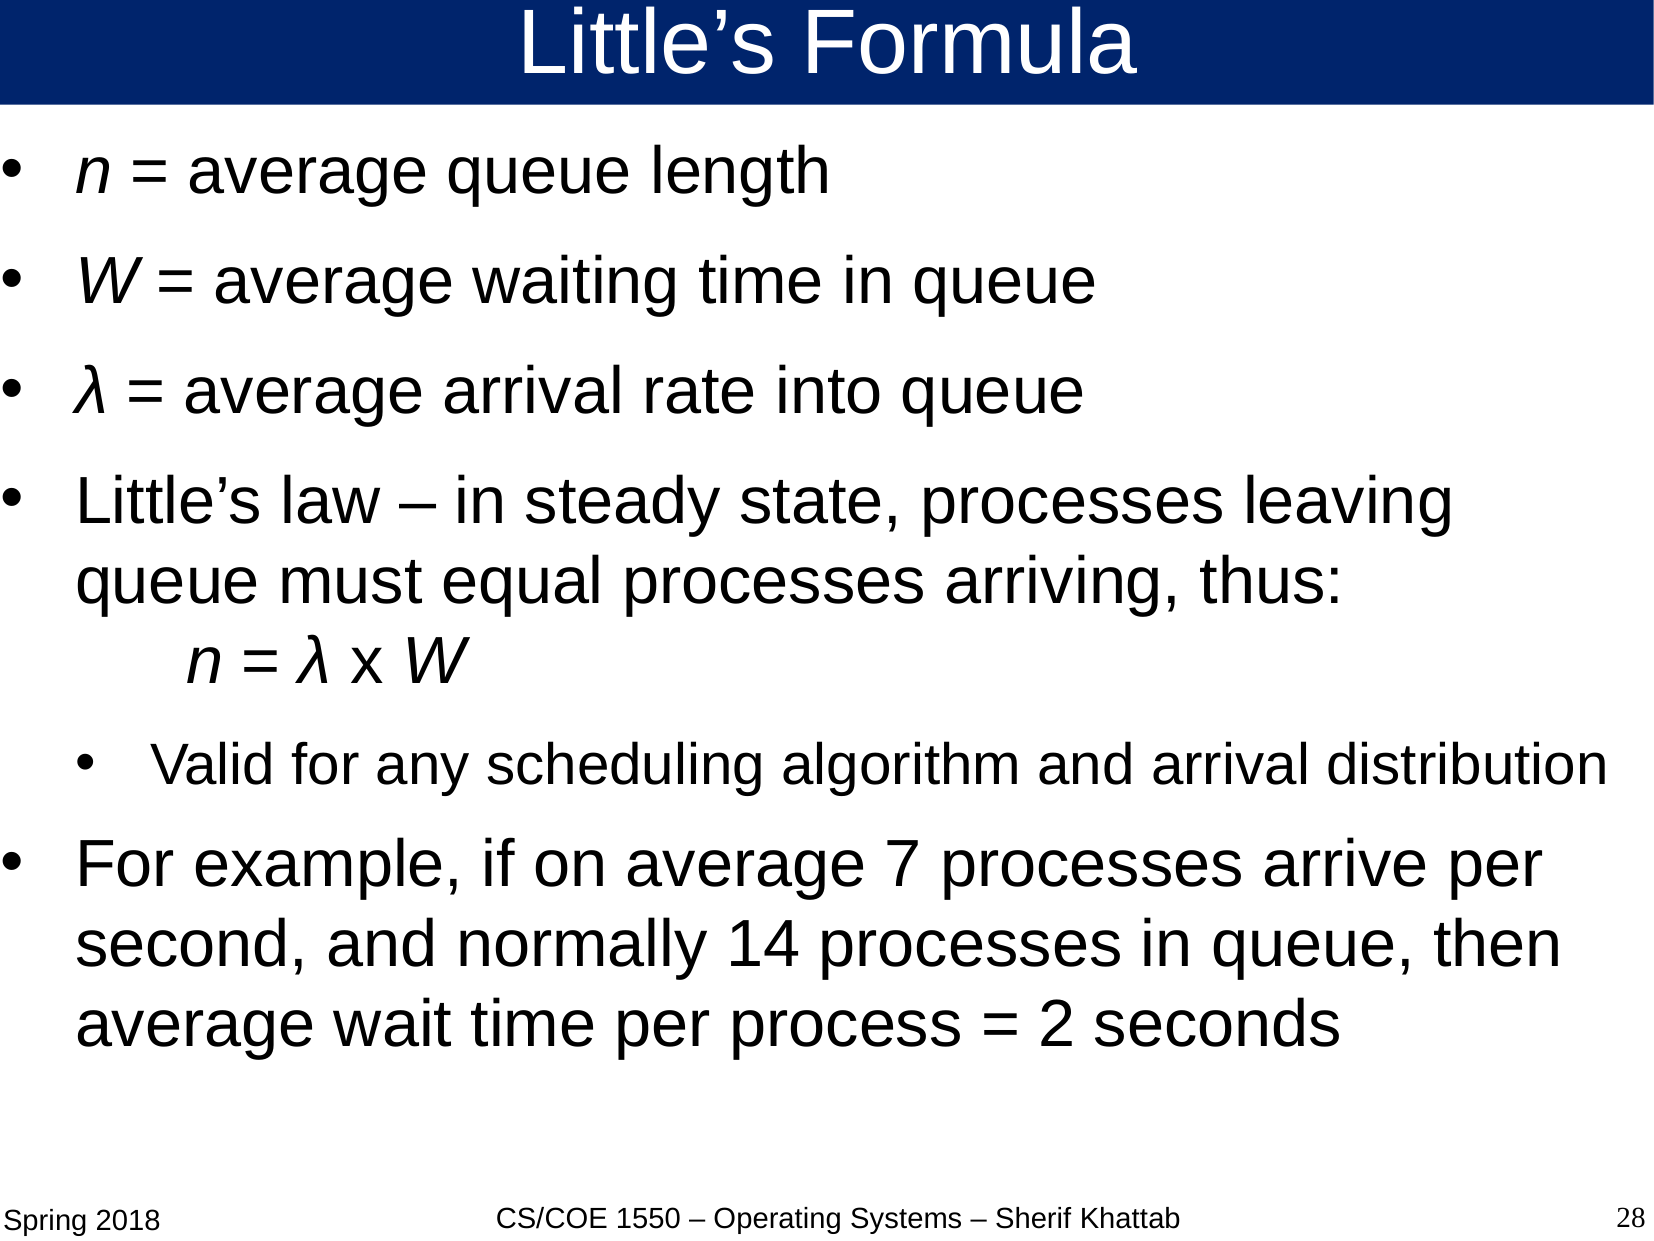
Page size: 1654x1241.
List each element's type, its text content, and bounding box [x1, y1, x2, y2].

title Little’s Formula [0, 0, 1654, 105]
list n = average queue length W = average waiting time in queue λ = average arrival rate into queue Little’s law – in steady state, processes leaving queue must equal processes arriving, thus: n = λ x W Valid for any scheduling algorithm and arrival distribution For example, if on average 7 processes arrive per second, and normally 14 processes in queue, then average wait time per process = 2 seconds [0, 127, 1654, 1195]
footer CS/COE 1550 – Operating Systems – Sherif Khattab [460, 1201, 1217, 1241]
slide_number 28 [1265, 1200, 1647, 1241]
slide_number Spring 2018 [2, 1206, 384, 1241]
